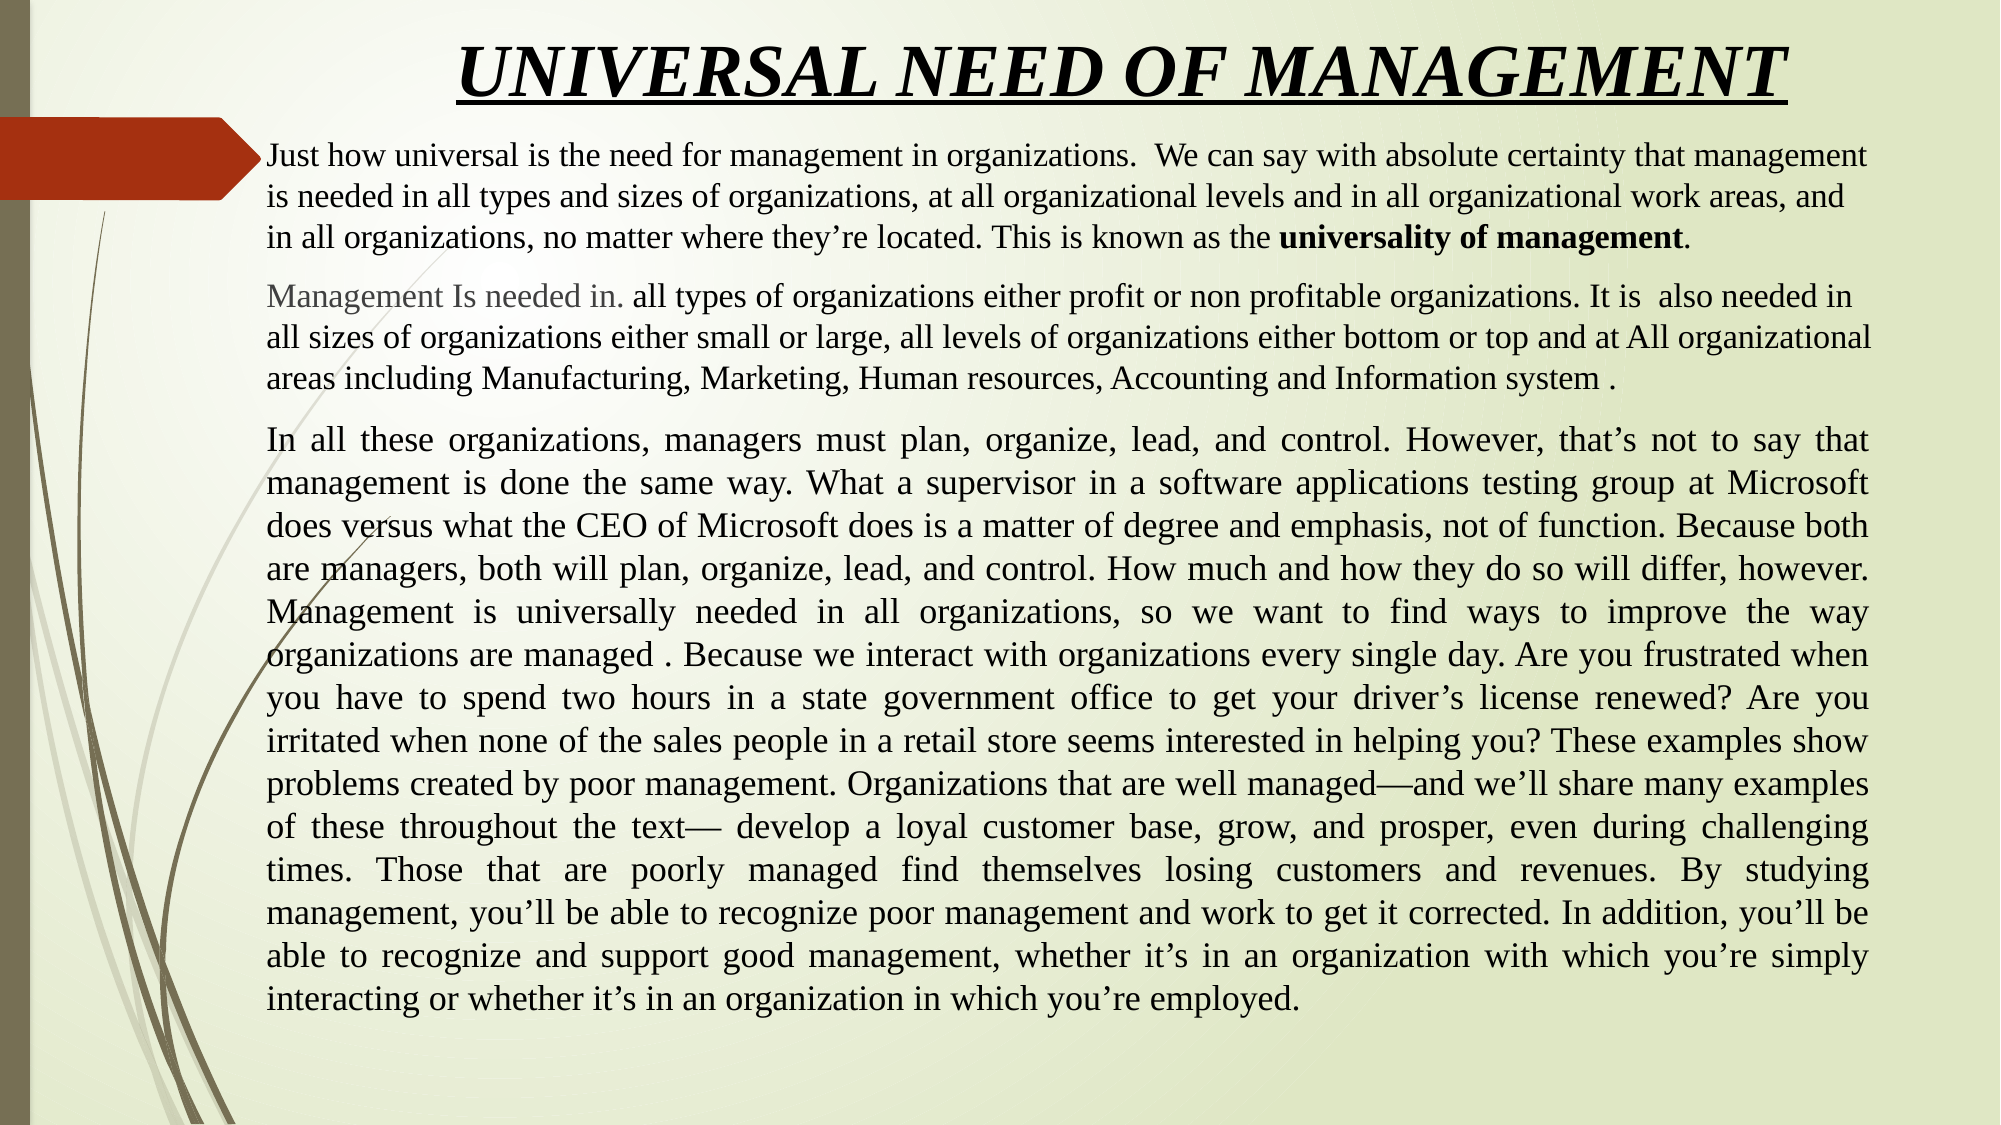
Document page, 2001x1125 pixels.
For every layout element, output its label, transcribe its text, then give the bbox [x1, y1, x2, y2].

list Just how universal is the need for management in organizations. We can say with absolute certainty that management is needed in all types and sizes of organizations, at all organizational levels and in all organizational work areas, and in all organizations, no matter where they’re located. This is known as the universality of management. Management Is needed in. all types of organizations either profit or non profitable organizations. It is also needed in all sizes of organizations either small or large, all levels of organizations either bottom or top and at All organizational areas including Manufacturing, Marketing, Human resources, Accounting and Information system . In all these organizations, managers must plan, organize, lead, and control. However, that’s not to say that management is done the same way. What a supervisor in a software applications testing group at Microsoft does versus what the CEO of Microsoft does is a matter of degree and emphasis, not of function. Because both are managers, both will plan, organize, lead, and control. How much and how they do so will differ, however. Management is universally needed in all organizations, so we want to find ways to improve the way organizations are managed . Because we interact with organizations every single day. Are you frustrated when you have to spend two hours in a state government office to get your driver’s license renewed? Are you irritated when none of the sales people in a retail store seems interested in helping you? These examples show problems created by poor management. Organizations that are well managed—and we’ll share many examples of these throughout the text— develop a loyal customer base, grow, and prosper, even during challenging times. Those that are poorly managed find themselves losing customers and revenues. By studying management, you’ll be able to recognize poor management and work to get it corrected. In addition, you’ll be able to recognize and support good management, whether it’s in an organization with which you’re simply interacting or whether it’s in an organization in which you’re employed. [251, 124, 1888, 1125]
title UNIVERSAL NEED OF MANAGEMENT [391, 13, 1853, 124]
